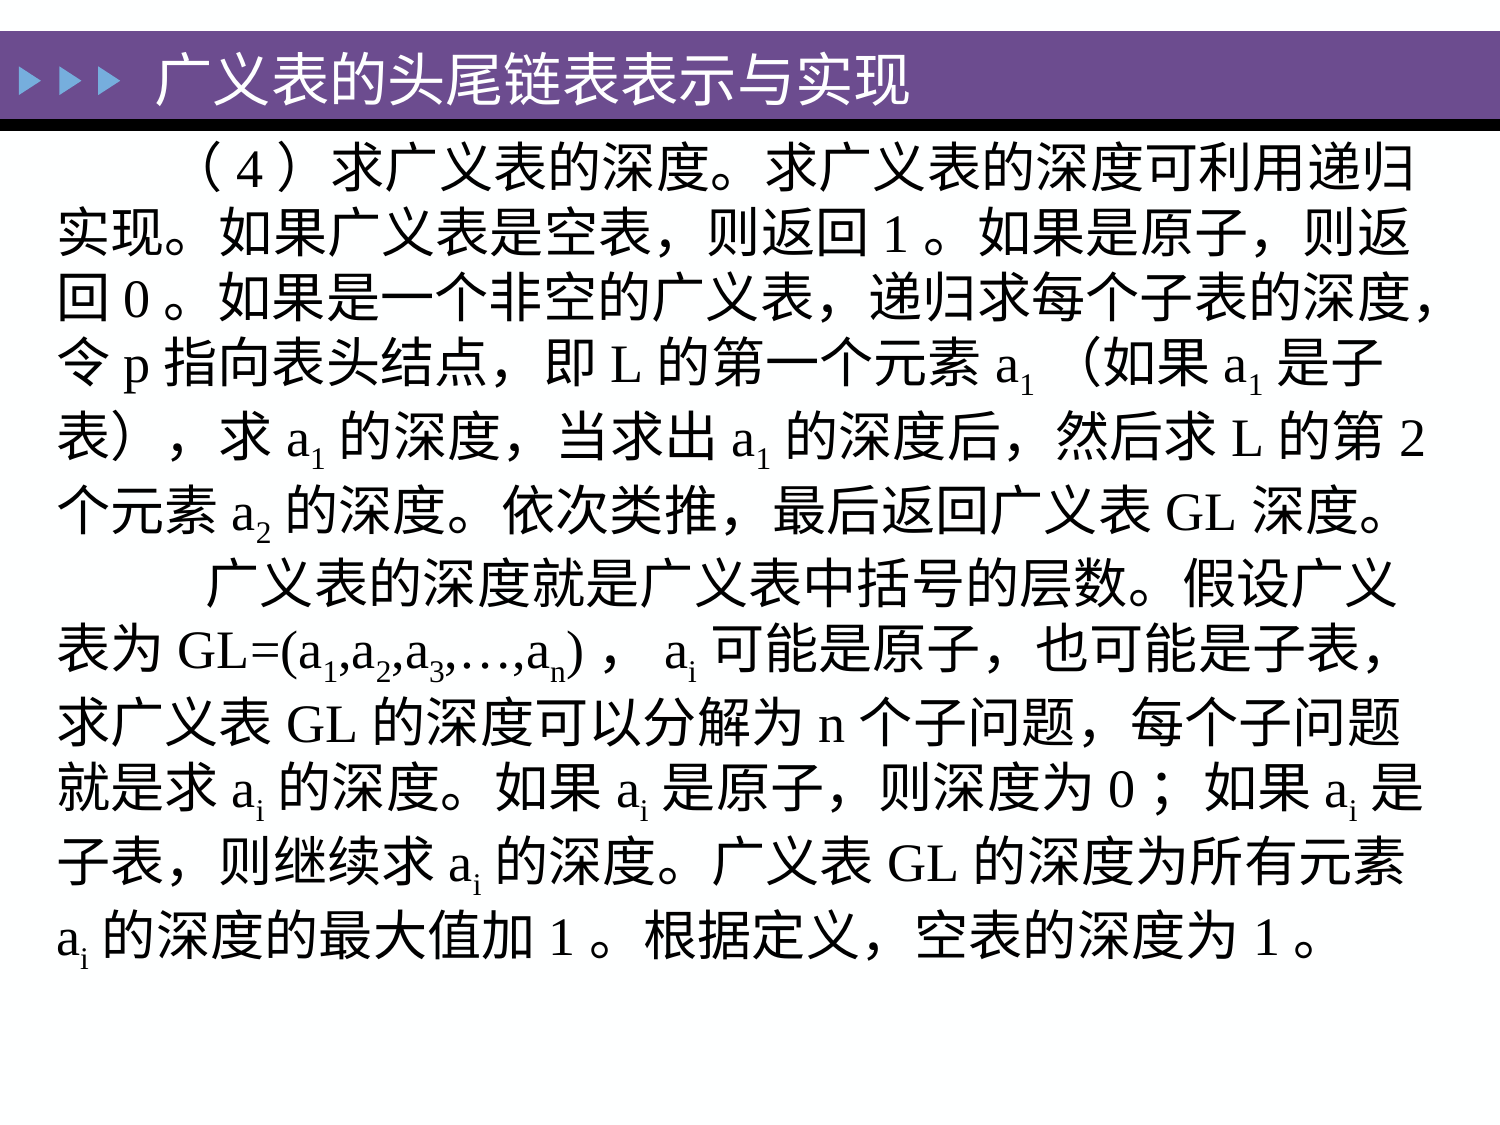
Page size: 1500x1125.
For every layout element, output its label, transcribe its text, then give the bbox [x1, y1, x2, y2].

list （4）求广义表的深度。求广义表的深度可利用递归实现。如果广义表是空表，则返回1。如果是原子，则返回0。如果是一个非空的广义表，递归求每个子表的深度，令p指向表头结点，即L的第一个元素a1（如果a1是子表），求a1的深度，当求出a1的深度后，然后求L的第2个元素a2的深度。依次类推，最后返回广义表GL深度。 广义表的深度就是广义表中括号的层数。假设广义表为GL=(a1,a2,a3,…,an)，ai可能是原子，也可能是子表，求广义表GL的深度可以分解为n个子问题，每个子问题就是求ai的深度。如果ai是原子，则深度为0；如果ai是子表，则继续求ai的深度。广义表GL的深度为所有元素ai的深度的最大值加1。根据定义，空表的深度为1。 [41, 125, 1459, 427]
list （4）求广义表的深度。求广义表的深度可利用递归实现。如果广义表是空表，则返回1。如果是原子，则返回0。如果是一个非空的广义表，递归求每个子表的深度，令p指向表头结点，即L的第一个元素a1（如果a1是子表），求a1的深度，当求出a1的深度后，然后求L的第2个元素a2的深度。依次类推，最后返回广义表GL深度。 广义表的深度就是广义表中括号的层数。假设广义表为GL=(a1,a2,a3,…,an)，ai可能是原子，也可能是子表，求广义表GL的深度可以分解为n个子问题，每个子问题就是求ai的深度。如果ai是原子，则深度为0；如果ai是子表，则继续求ai的深度。广义表GL的深度为所有元素ai的深度的最大值加1。根据定义，空表的深度为1。 [41, 428, 1459, 448]
title 广义表的头尾链表表示与实现 [112, 31, 1459, 125]
list （4）求广义表的深度。求广义表的深度可利用递归实现。如果广义表是空表，则返回1。如果是原子，则返回0。如果是一个非空的广义表，递归求每个子表的深度，令p指向表头结点，即L的第一个元素a1（如果a1是子表），求a1的深度，当求出a1的深度后，然后求L的第2个元素a2的深度。依次类推，最后返回广义表GL深度。 广义表的深度就是广义表中括号的层数。假设广义表为GL=(a1,a2,a3,…,an)，ai可能是原子，也可能是子表，求广义表GL的深度可以分解为n个子问题，每个子问题就是求ai的深度。如果ai是原子，则深度为0；如果ai是子表，则继续求ai的深度。广义表GL的深度为所有元素ai的深度的最大值加1。根据定义，空表的深度为1。 [41, 449, 1459, 1024]
